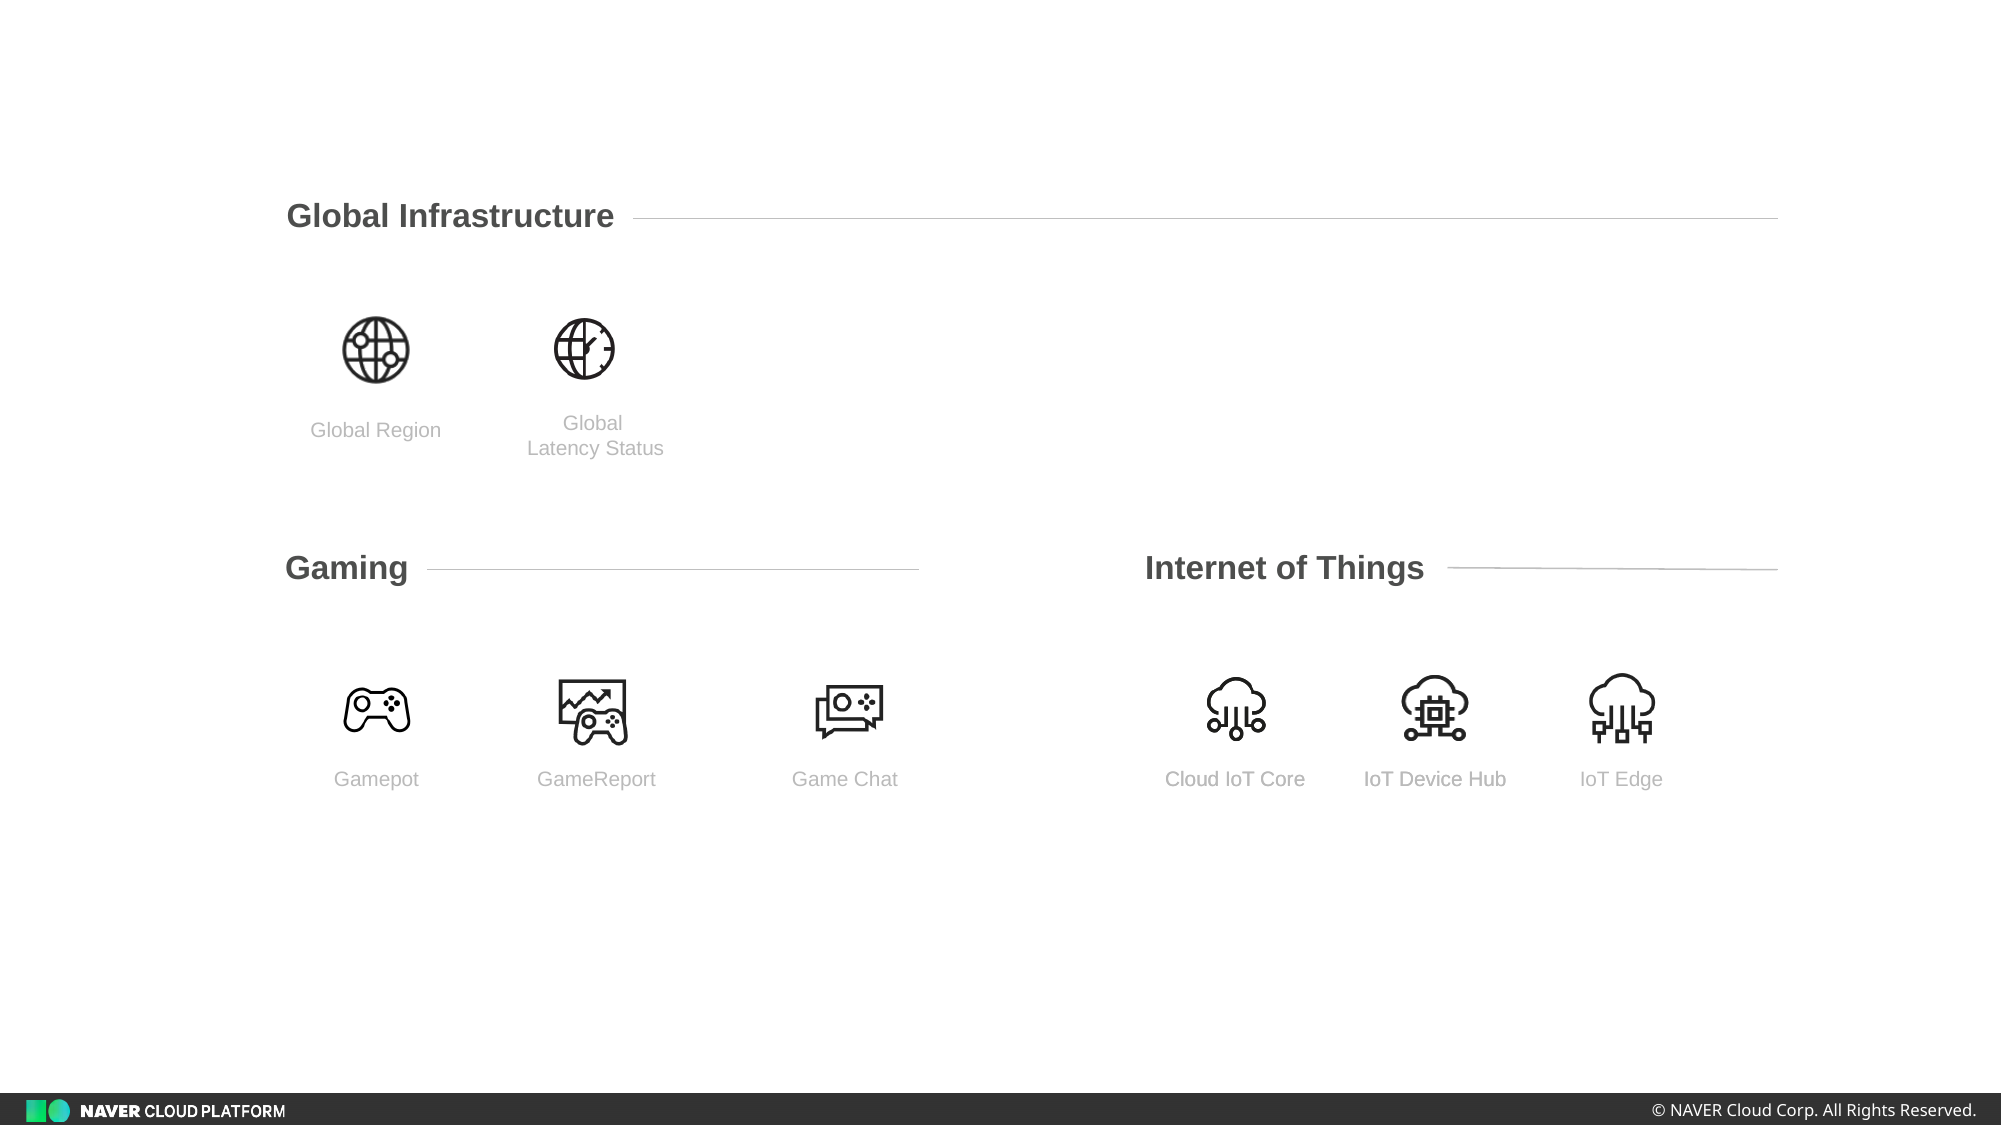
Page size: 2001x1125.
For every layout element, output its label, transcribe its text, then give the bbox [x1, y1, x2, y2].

text_box GameReport [529, 757, 664, 798]
text_box IoT Edge [1572, 757, 1671, 798]
picture [1401, 674, 1470, 742]
picture [1201, 674, 1270, 743]
picture [551, 315, 620, 384]
picture [342, 674, 411, 743]
picture [1583, 670, 1660, 746]
text_box Global Infrastructure [279, 186, 623, 242]
text_box Global Region [302, 409, 449, 450]
text_box Global Latency Status [519, 402, 672, 468]
text_box Cloud IoT Core [1157, 757, 1313, 798]
text_box IoT Device Hub [1356, 757, 1515, 798]
text_box Gamepot [326, 757, 427, 798]
picture [554, 674, 631, 751]
text_box Gaming [277, 538, 417, 594]
picture [338, 312, 414, 389]
text_box Internet of Things [1137, 538, 1433, 594]
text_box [0, 1091, 2000, 1125]
text_box Game Chat [784, 757, 906, 798]
picture [810, 674, 887, 751]
